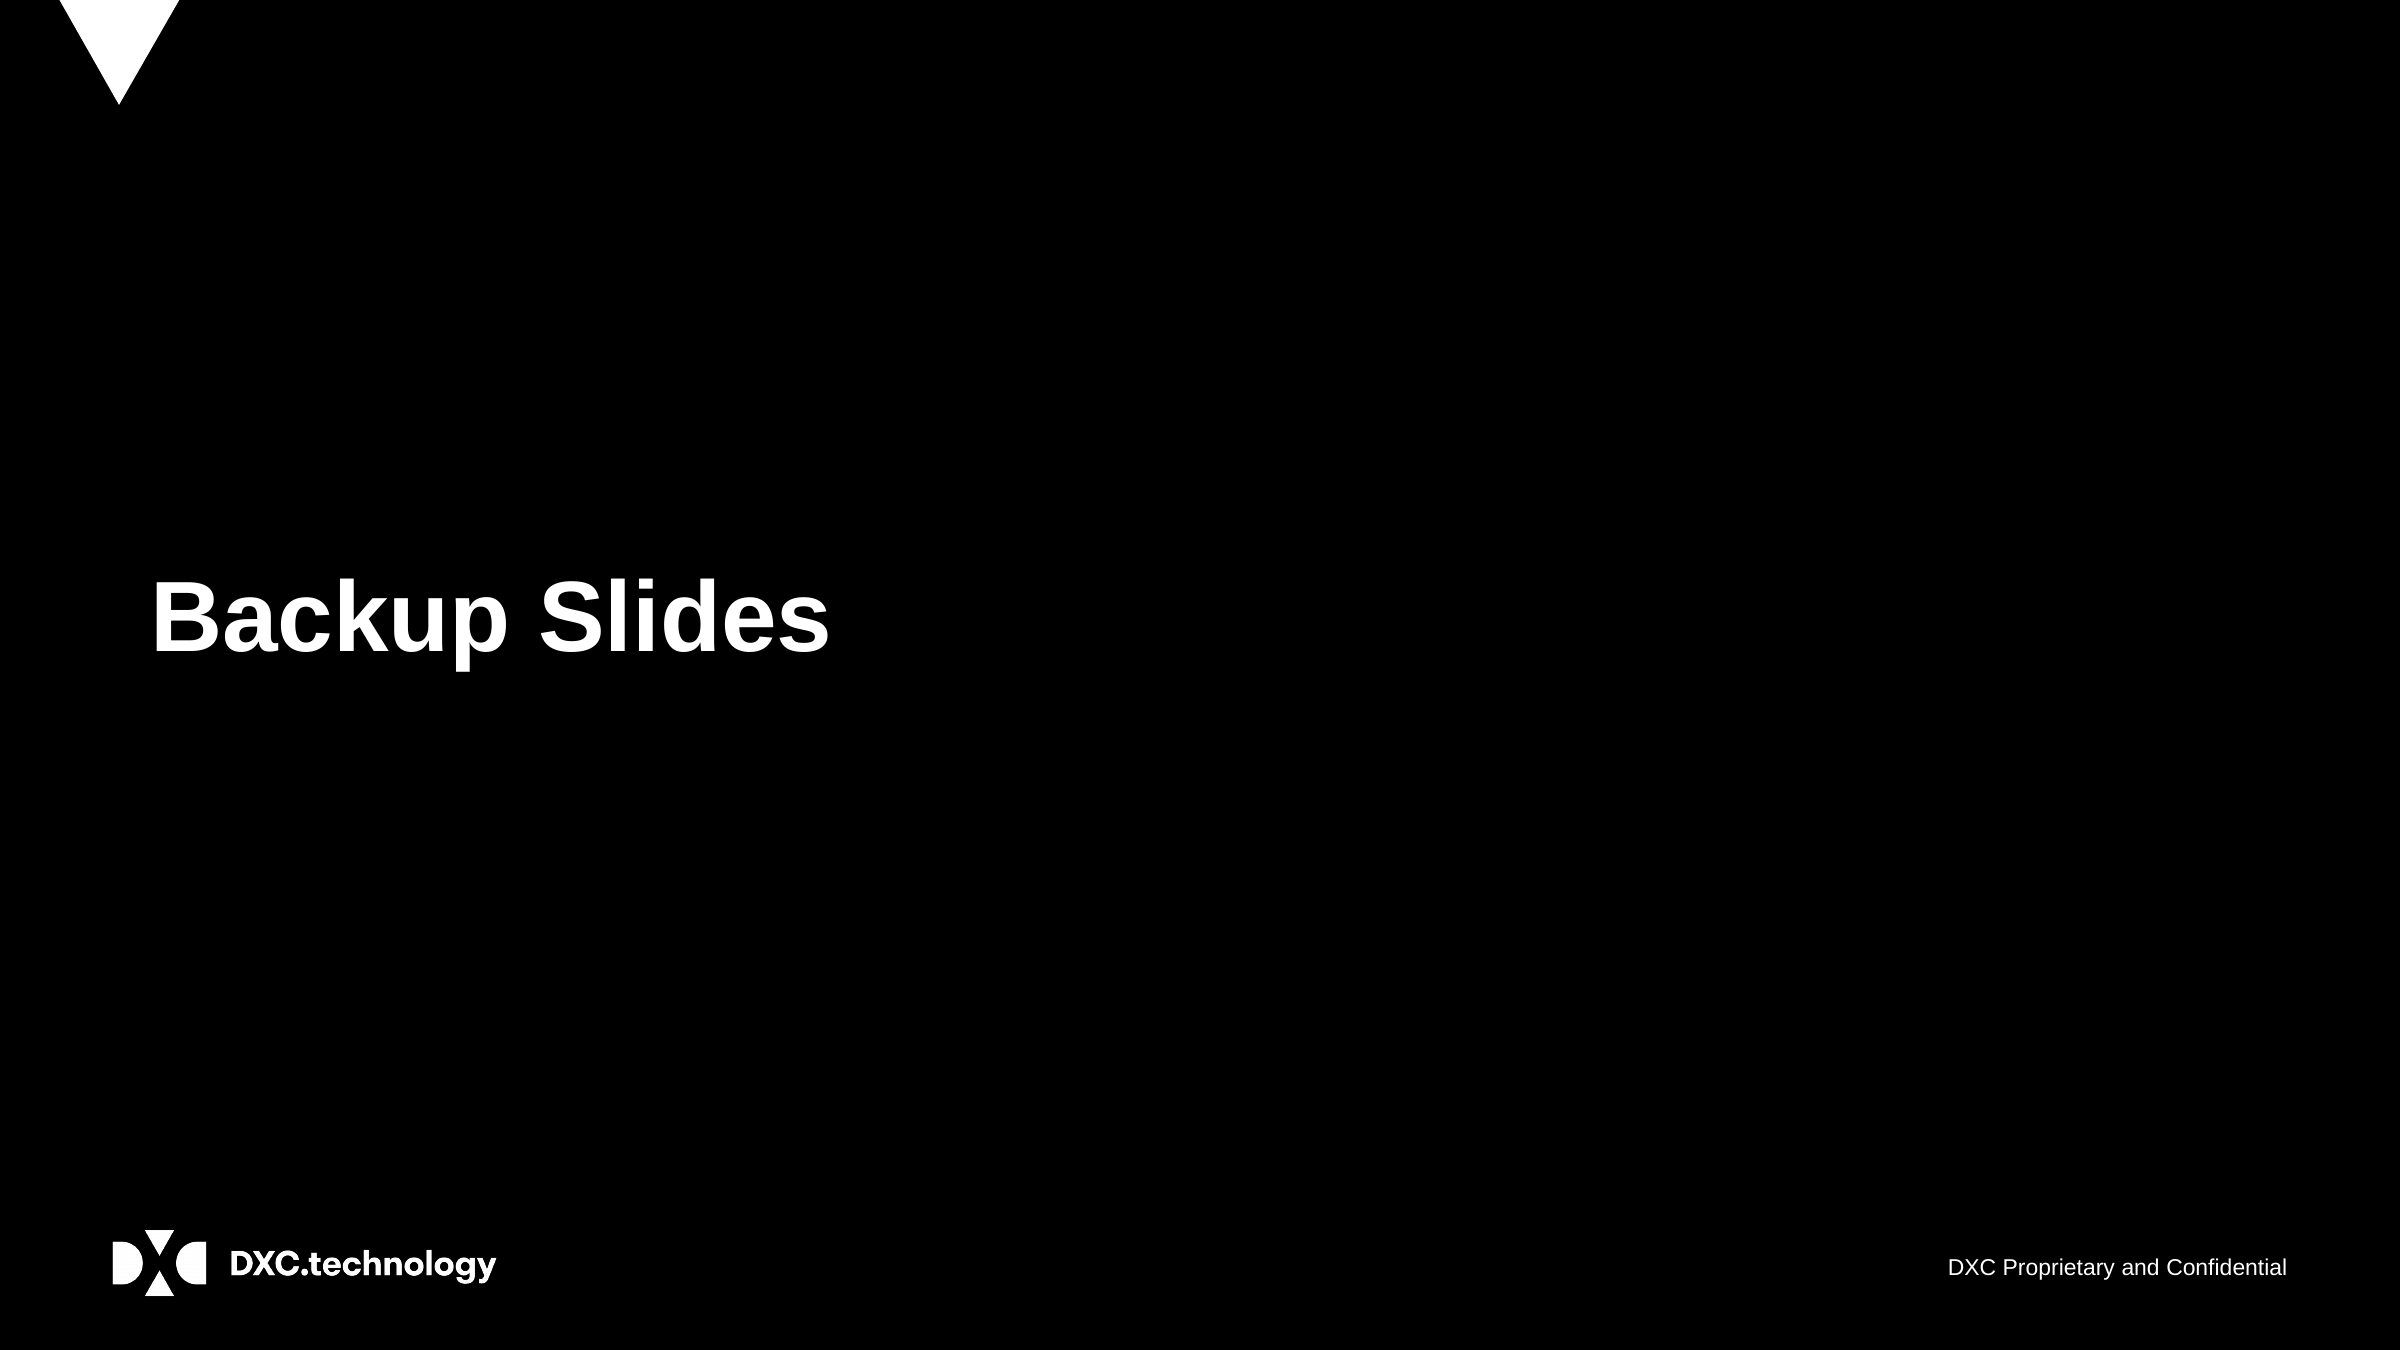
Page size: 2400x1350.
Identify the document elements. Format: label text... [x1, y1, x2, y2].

list Backup Slides [150, 575, 1988, 707]
